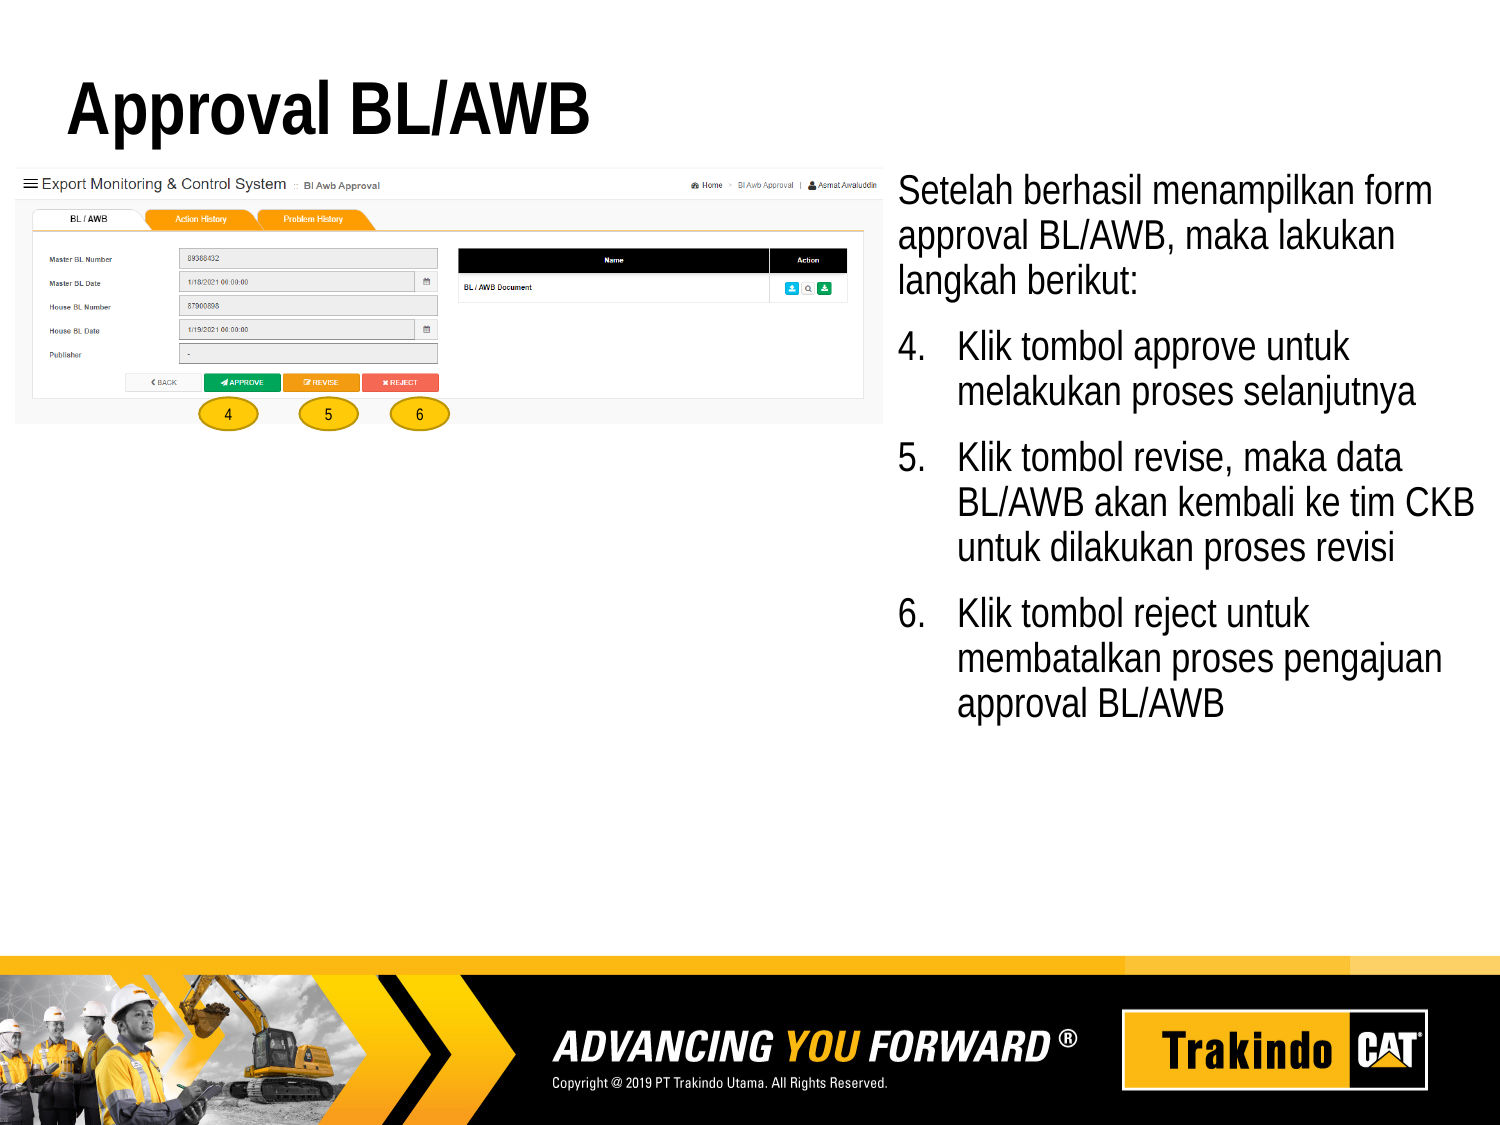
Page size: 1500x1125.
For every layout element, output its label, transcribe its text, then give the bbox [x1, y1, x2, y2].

text_box 6 [395, 424, 445, 432]
text_box 4 [203, 424, 254, 432]
list Setelah berhasil menampilkan form approval BL/AWB, maka lakukan langkah berikut: Klik tombol approve untuk melakukan proses selanjutnya Klik tombol revise, maka data BL/AWB akan kembali ke tim CKB untuk dilakukan proses revisi Klik tombol reject untuk membatalkan proses pengajuan approval BL/AWB [882, 161, 1500, 773]
title Approval BL/AWB [51, 59, 1430, 162]
picture [0, 0, 1500, 1125]
text_box 5 [304, 424, 354, 432]
